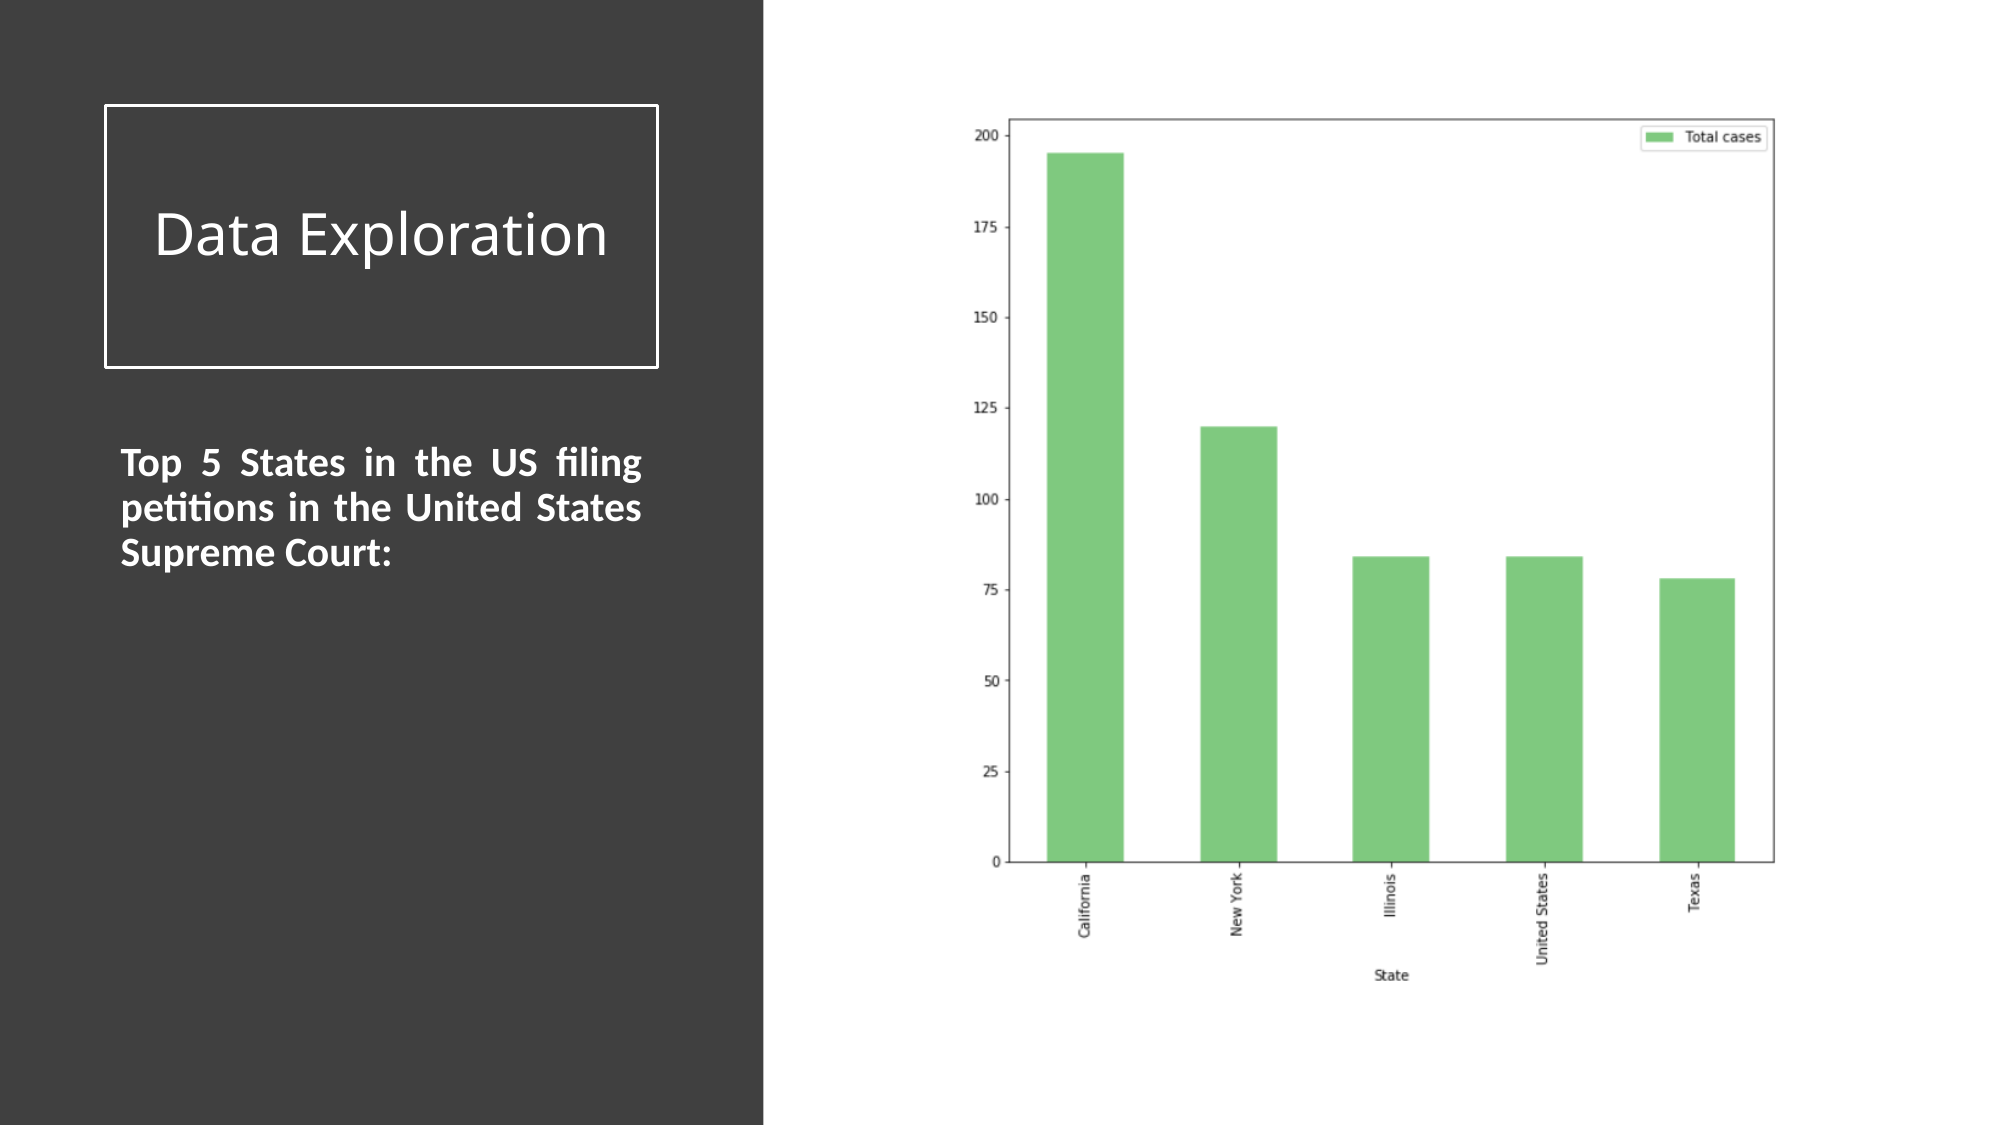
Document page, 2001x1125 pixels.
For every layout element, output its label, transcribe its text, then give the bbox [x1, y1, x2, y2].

list Top 5 States in the US filing petitions in the United States Supreme Court: [105, 432, 658, 994]
picture [966, 105, 1797, 993]
title Data Exploration [105, 105, 658, 368]
text_box [0, 0, 764, 1125]
